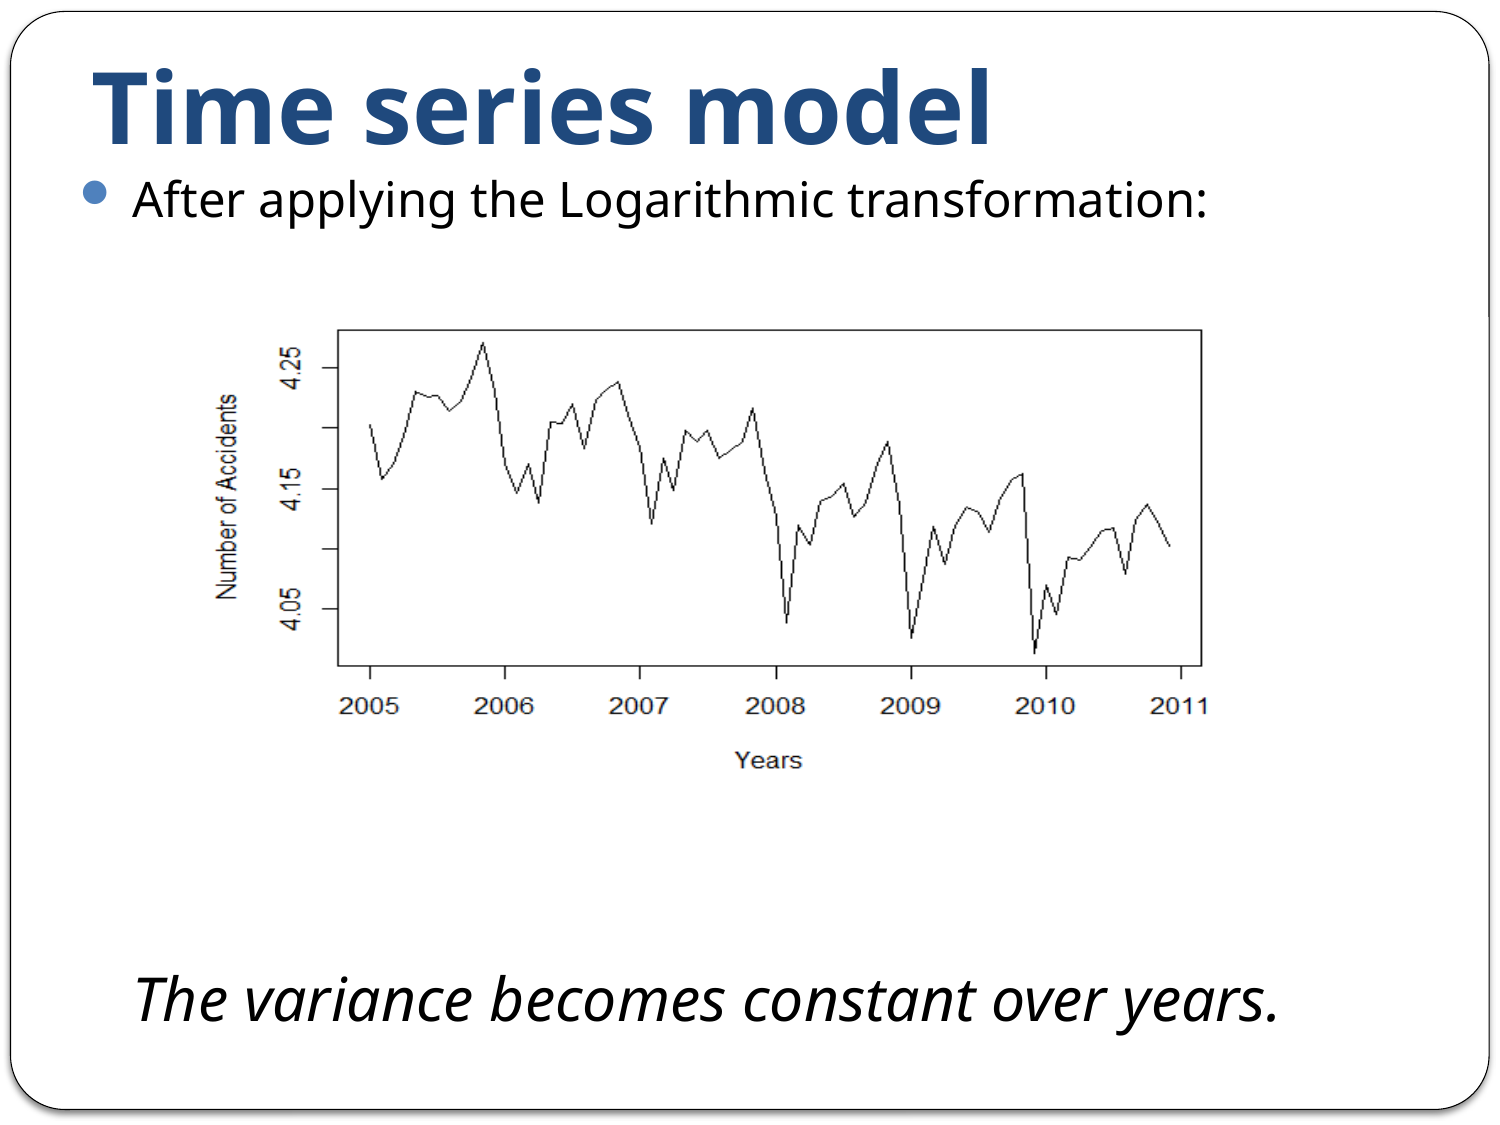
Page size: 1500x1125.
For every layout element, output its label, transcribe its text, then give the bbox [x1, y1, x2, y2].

title Time series model [76, 7, 1420, 180]
picture [206, 266, 1270, 802]
list After applying the Logarithmic transformation: The variance becomes constant over years. [64, 160, 1408, 1094]
